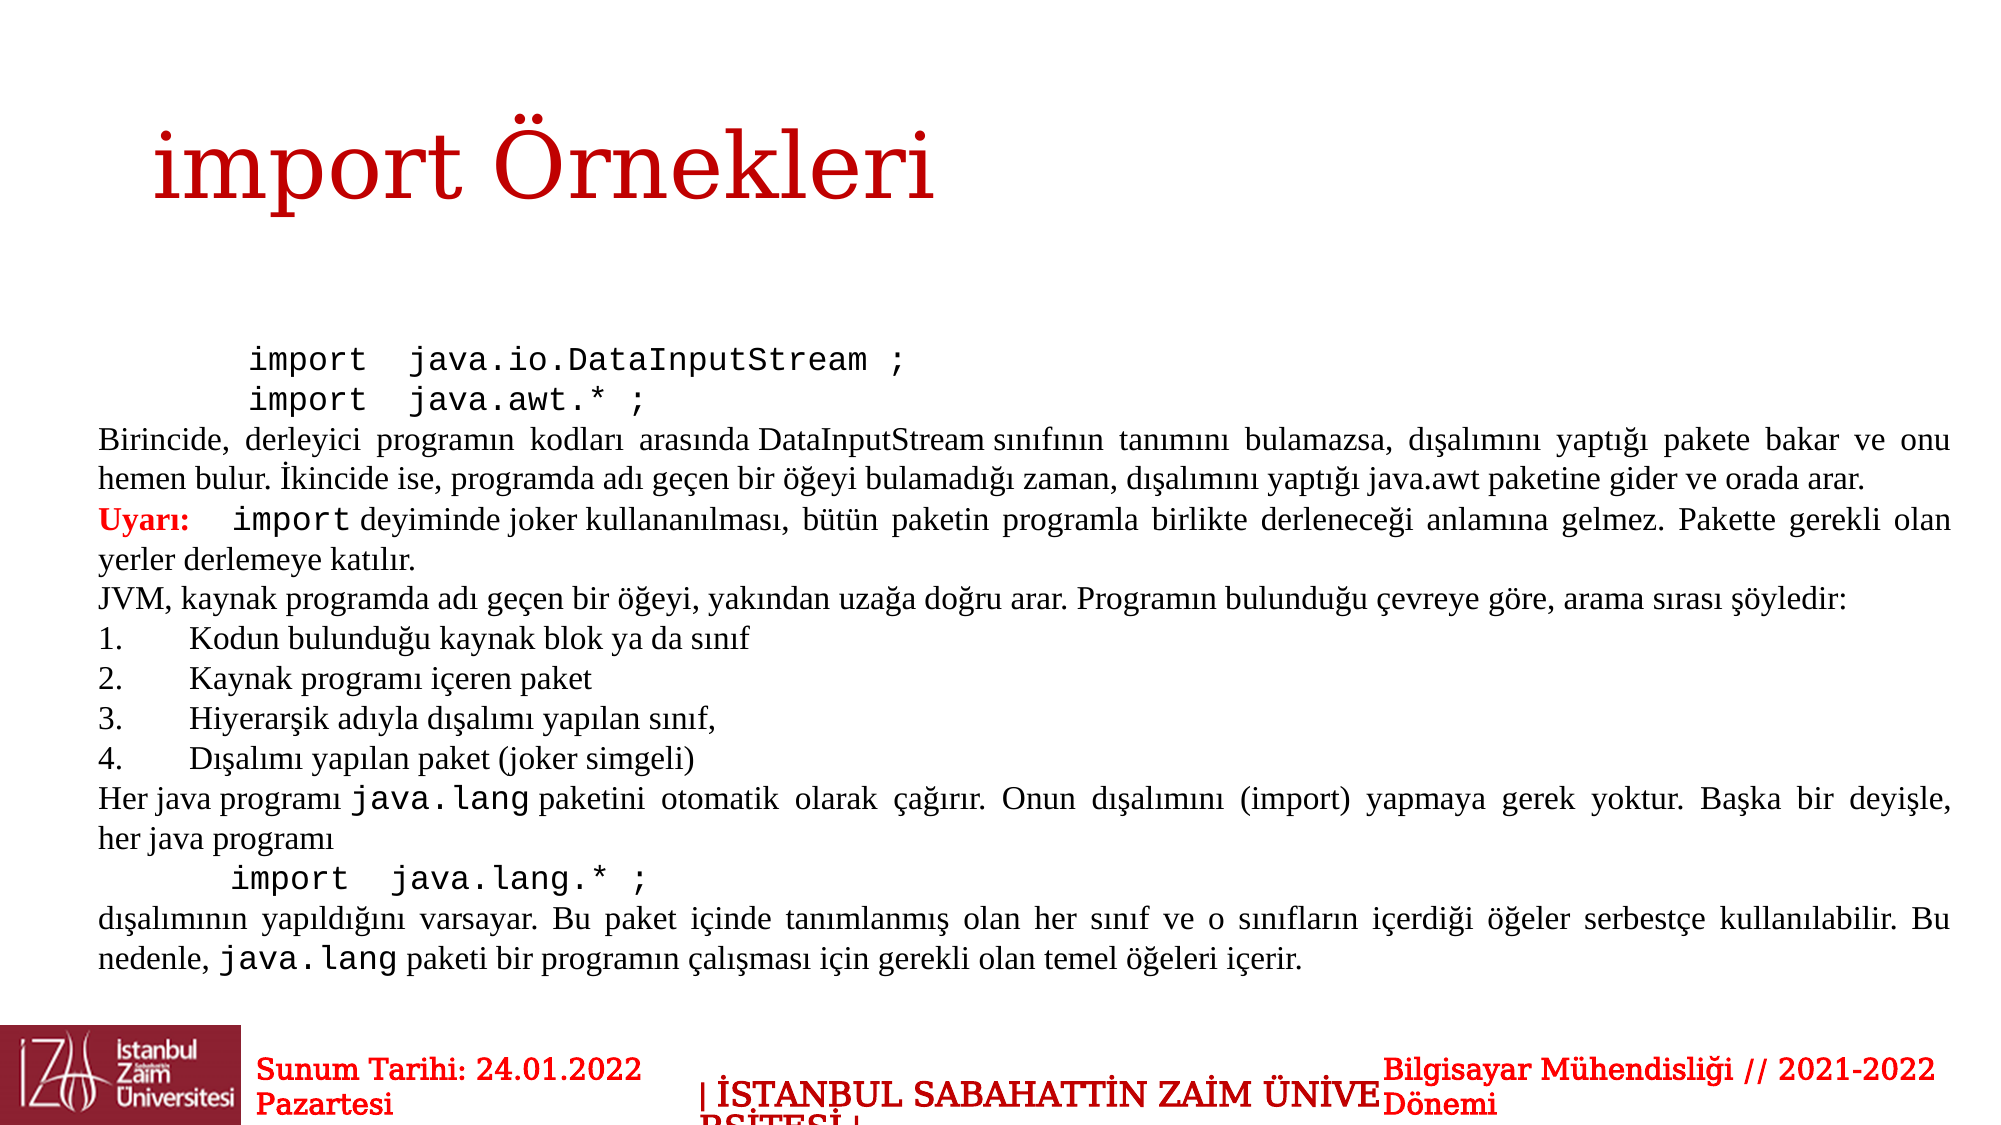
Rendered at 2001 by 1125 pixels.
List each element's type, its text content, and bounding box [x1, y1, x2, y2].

list import java.io.DataInputStream ; import java.awt.* ; Birincide, derleyici programın kodları arasında DataInputStream sınıfının tanımını bulamazsa, dışalımını yaptığı pakete bakar ve onu hemen bulur. İkincide ise, programda adı geçen bir öğeyi bulamadığı zaman, dışalımını yaptığı java.awt paketine gider ve orada arar. Uyarı: import deyiminde joker kullananılması, bütün paketin programla birlikte derleneceği anlamına gelmez. Pakette gerekli olan yerler derlemeye katılır. JVM, kaynak programda adı geçen bir öğeyi, yakından uzağa doğru arar. Programın bulunduğu çevreye göre, arama sırası şöyledir: 1. Kodun bulunduğu kaynak blok ya da sınıf 2. Kaynak programı içeren paket 3. Hiyerarşik adıyla dışalımı yapılan sınıf, 4. Dışalımı yapılan paket (joker simgeli) Her java programı java.lang paketini otomatik olarak çağırır. Onun dışalımını (import) yapmaya gerek yoktur. Başka bir deyişle, her java programı import java.lang.* ; dışalımının yapıldığını varsayar. Bu paket içinde tanımlanmış olan her sınıf ve o sınıfların içerdiği öğeler serbestçe kullanılabilir. Bu nedenle, java.lang paketi bir programın çalışması için gerekli olan temel öğeleri içerir. [83, 329, 1970, 984]
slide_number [240, 1042, 719, 1103]
slide_number Bilgisayar Mühendisliği // 2021-2022 Dönemi [1368, 1042, 1988, 1103]
footer | İSTANBUL SABAHATTİN ZAİM ÜNİVERSİTESİ | [684, 1065, 1403, 1125]
title import Örnekleri [137, 59, 1863, 278]
picture [0, 1025, 241, 1125]
